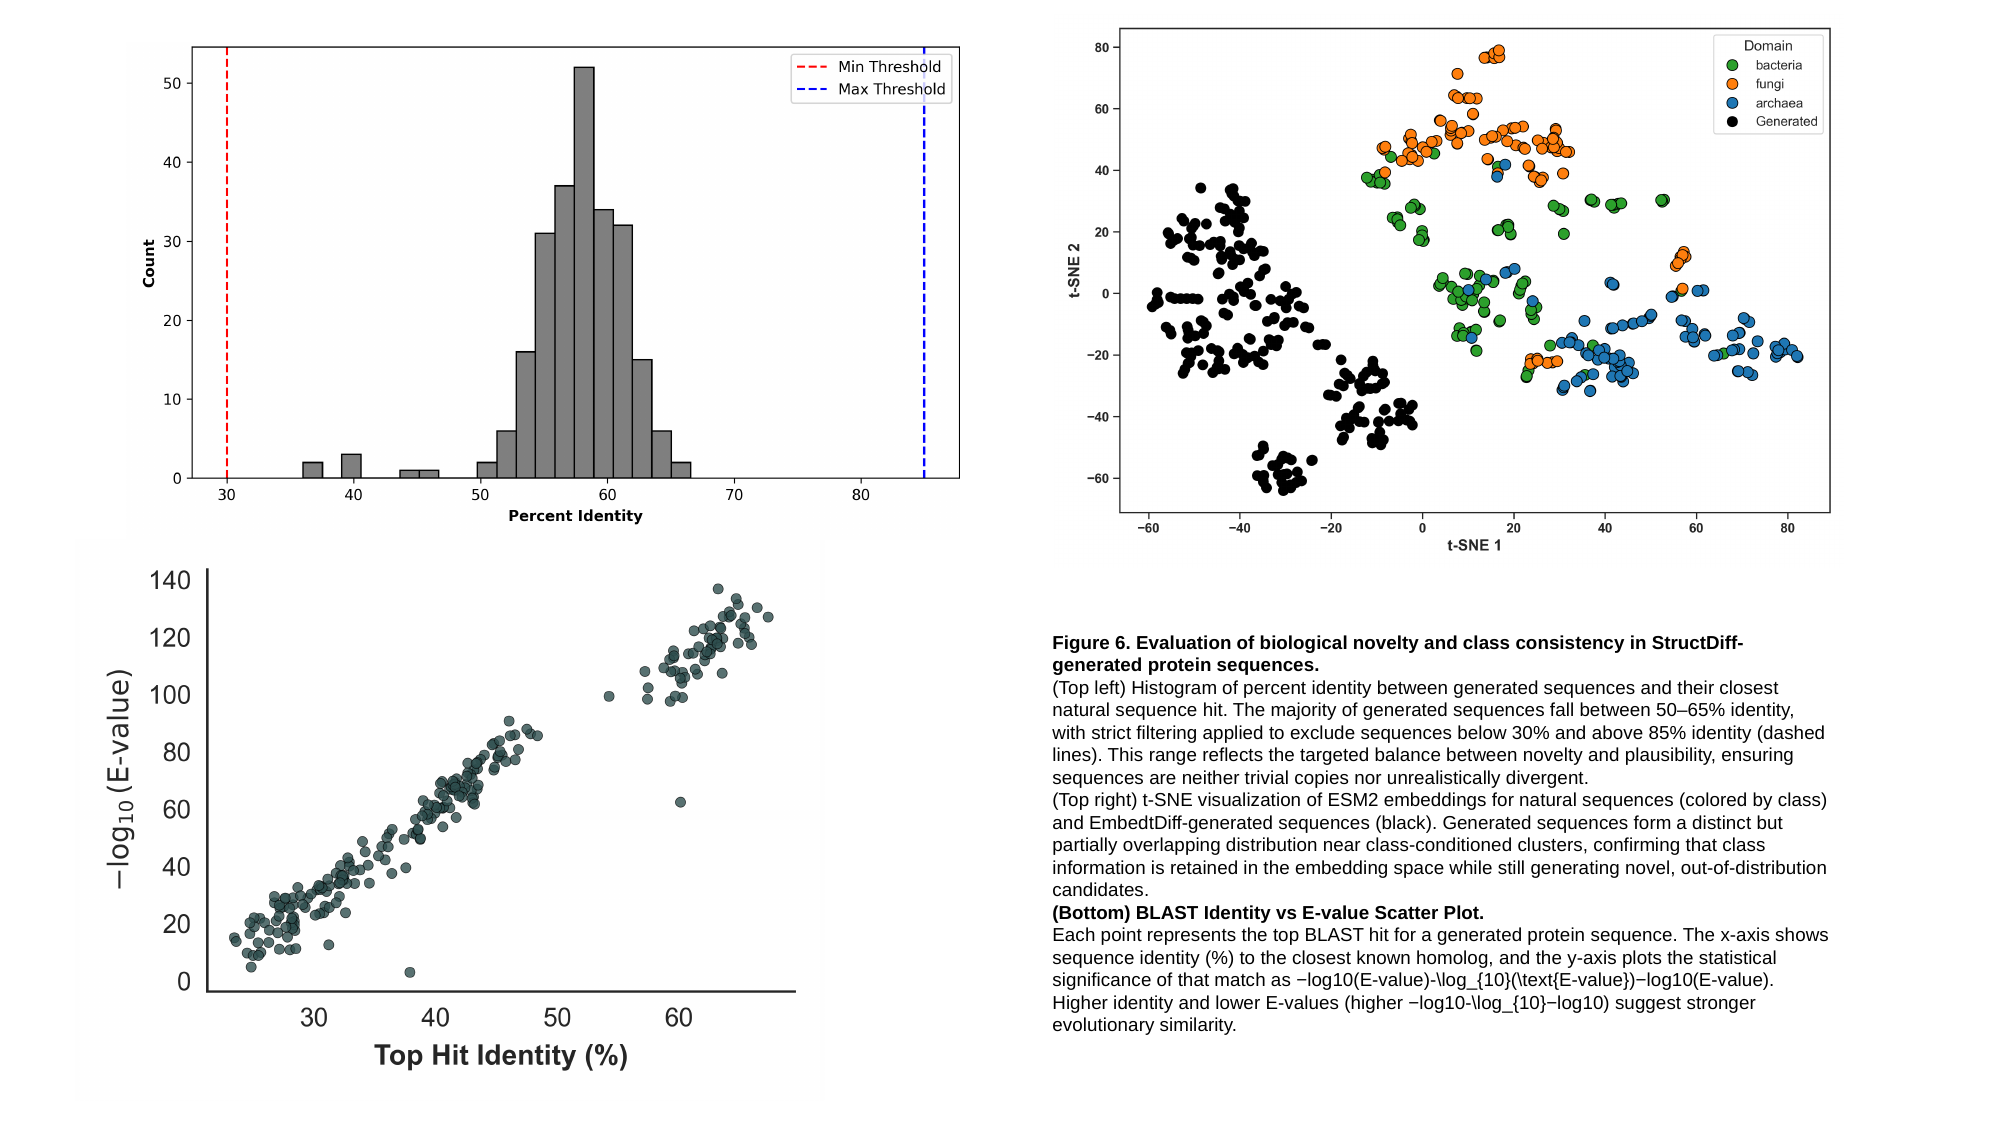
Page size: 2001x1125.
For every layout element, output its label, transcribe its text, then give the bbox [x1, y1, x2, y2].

picture [1053, 14, 1844, 568]
text_box Figure 6. Evaluation of biological novelty and class consistency in StructDiff-generated protein sequences. (Top left) Histogram of percent identity between generated sequences and their closest natural sequence hit. The majority of generated sequences fall between 50–65% identity, with strict filtering applied to exclude sequences below 30% and above 85% identity (dashed lines). This range reflects the targeted balance between novelty and plausibility, ensuring sequences are neither trivial copies nor unrealistically divergent. (Top right) t-SNE visualization of ESM2 embeddings for natural sequences (colored by class) and EmbedtDiff-generated sequences (black). Generated sequences form a distinct but partially overlapping distribution near class-conditioned clusters, confirming that class information is retained in the embedding space while still generating novel, out-of-distribution candidates. (Bottom) BLAST Identity vs E-value Scatter Plot. Each point represents the top BLAST hit for a generated protein sequence. The x-axis shows sequence identity (%) to the closest known homolog, and the y-axis plots the statistical significance of that match as −log⁡10(E-value)-\log_{10}(\text{E-value})−log10​(E-value). Higher identity and lower E-values (higher −log⁡10-\log_{10}−log10​) suggest stronger evolutionary similarity. [1037, 622, 1844, 1066]
picture [74, 42, 961, 1102]
